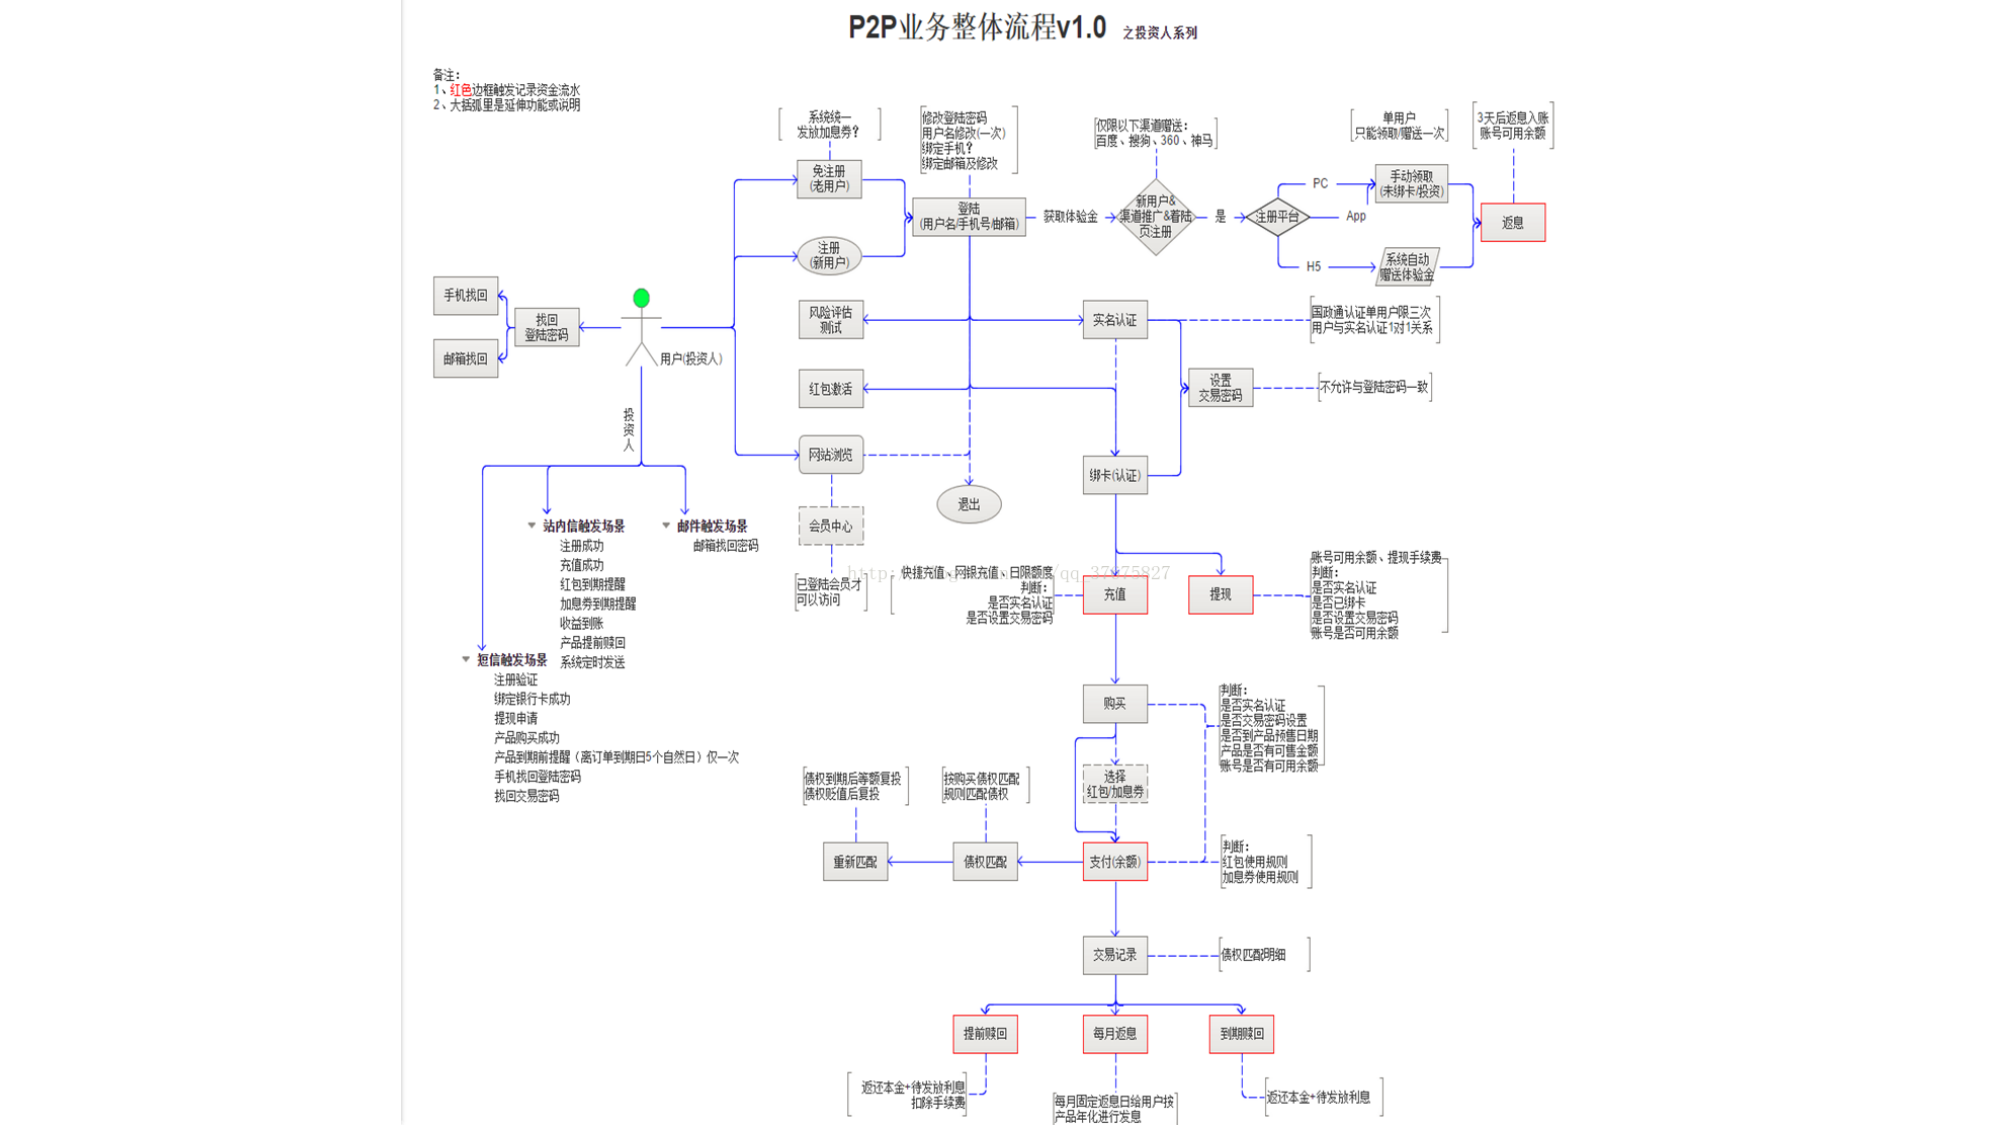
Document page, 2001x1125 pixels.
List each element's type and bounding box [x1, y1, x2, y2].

picture [401, 0, 1599, 1125]
